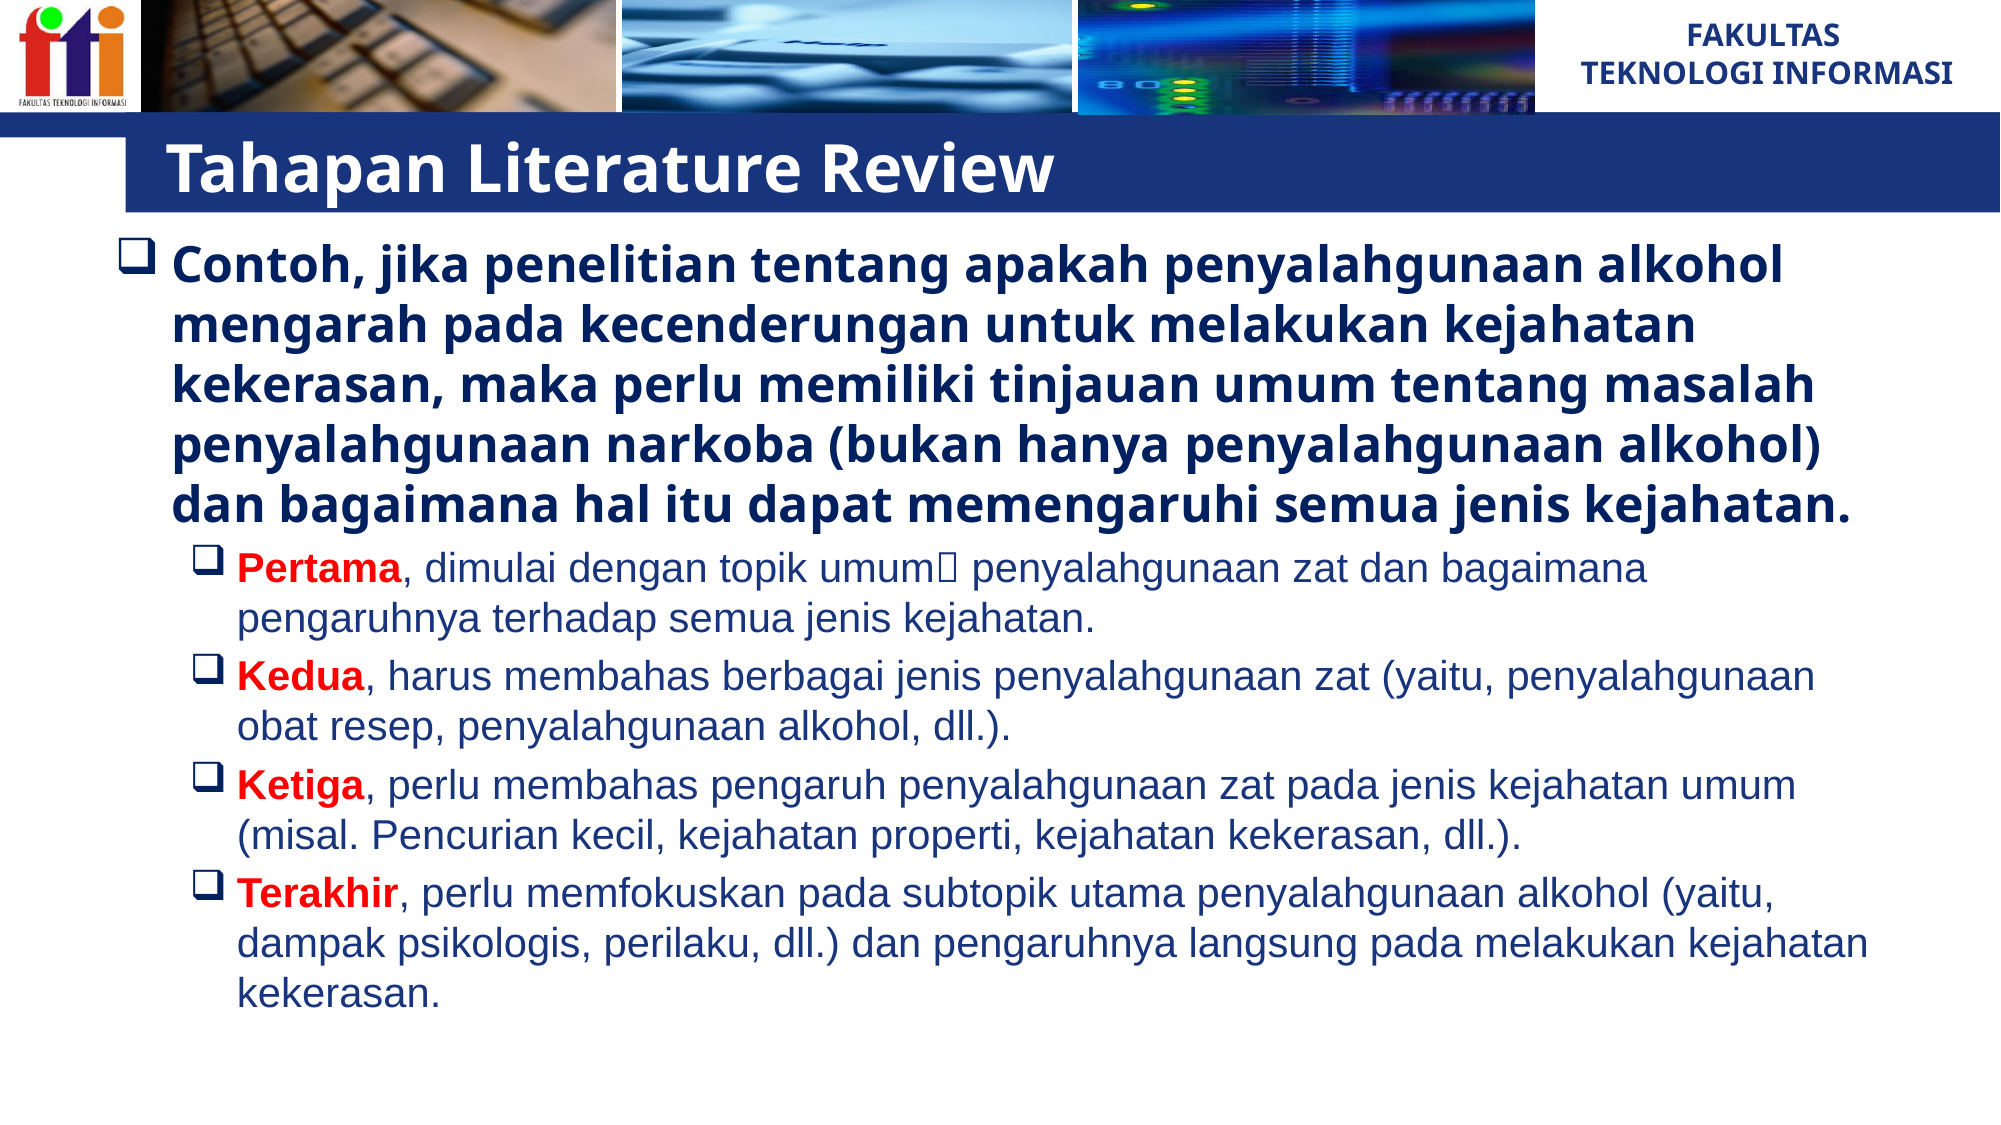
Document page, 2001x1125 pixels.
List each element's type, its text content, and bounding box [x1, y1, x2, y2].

title Tahapan Literature Review [149, 119, 1934, 213]
picture [19, 6, 126, 106]
picture [141, 0, 616, 112]
picture [622, 0, 1072, 113]
list Contoh, jika penelitian tentang apakah penyalahgunaan alkohol mengarah pada kecenderungan untuk melakukan kejahatan kekerasan, maka perlu memiliki tinjauan umum tentang masalah penyalahgunaan narkoba (bukan hanya penyalahgunaan alkohol) dan bagaimana hal itu dapat memengaruhi semua jenis kejahatan. Pertama, dimulai dengan topik umum penyalahgunaan zat dan bagaimana pengaruhnya terhadap semua jenis kejahatan. Kedua, harus membahas berbagai jenis penyalahgunaan zat (yaitu, penyalahgunaan obat resep, penyalahgunaan alkohol, dll.). Ketiga, perlu membahas pengaruh penyalahgunaan zat pada jenis kejahatan umum (misal. Pencurian kecil, kejahatan properti, kejahatan kekerasan, dll.). Terakhir, perlu memfokuskan pada subtopik utama penyalahgunaan alkohol (yaitu, dampak psikologis, perilaku, dll.) dan pengaruhnya langsung pada melakukan kejahatan kekerasan. [99, 224, 1901, 1038]
picture [1078, 0, 1535, 115]
